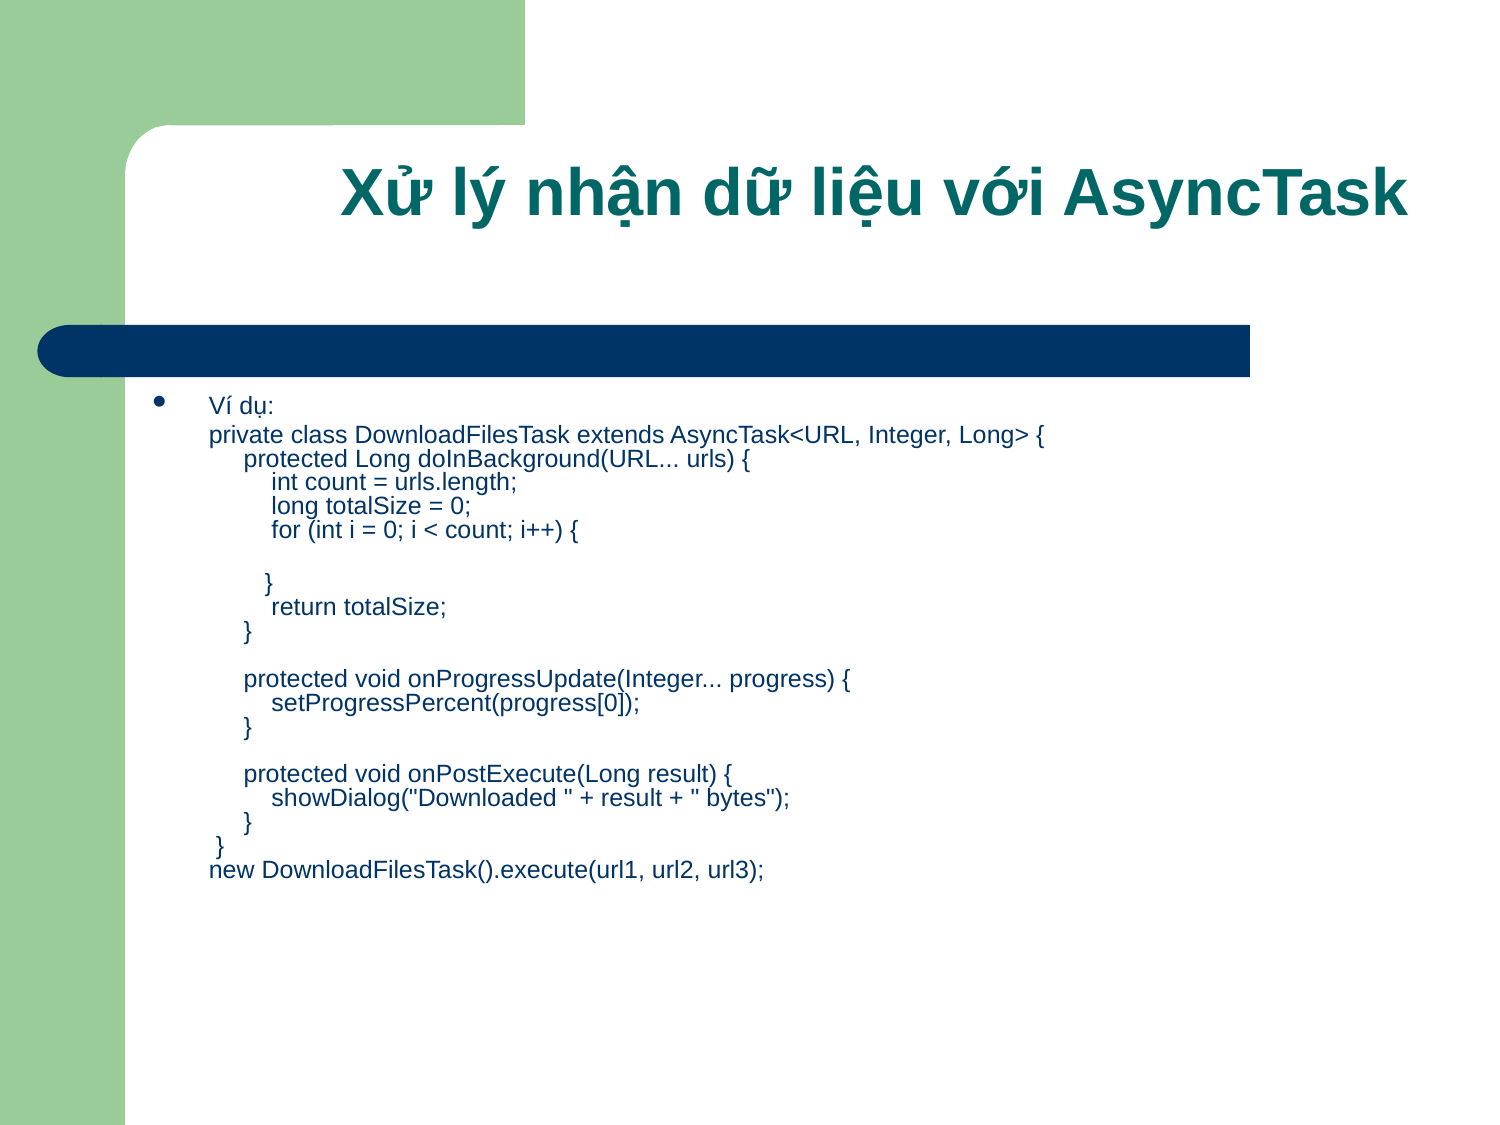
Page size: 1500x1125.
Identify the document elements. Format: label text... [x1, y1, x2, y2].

list Ví dụ: private class DownloadFilesTask extends AsyncTask<URL, Integer, Long> { protected Long doInBackground(URL... urls) { int count = urls.length; long totalSize = 0; for (int i = 0; i < count; i++) { } return totalSize; } protected void onProgressUpdate(Integer... progress) { setProgressPercent(progress[0]); } protected void onPostExecute(Long result) { showDialog("Downloaded " + result + " bytes"); } } new DownloadFilesTask().execute(url1, url2, url3); [137, 387, 1400, 999]
title Xử lý nhận dữ liệu với AsyncTask [124, 124, 1426, 238]
